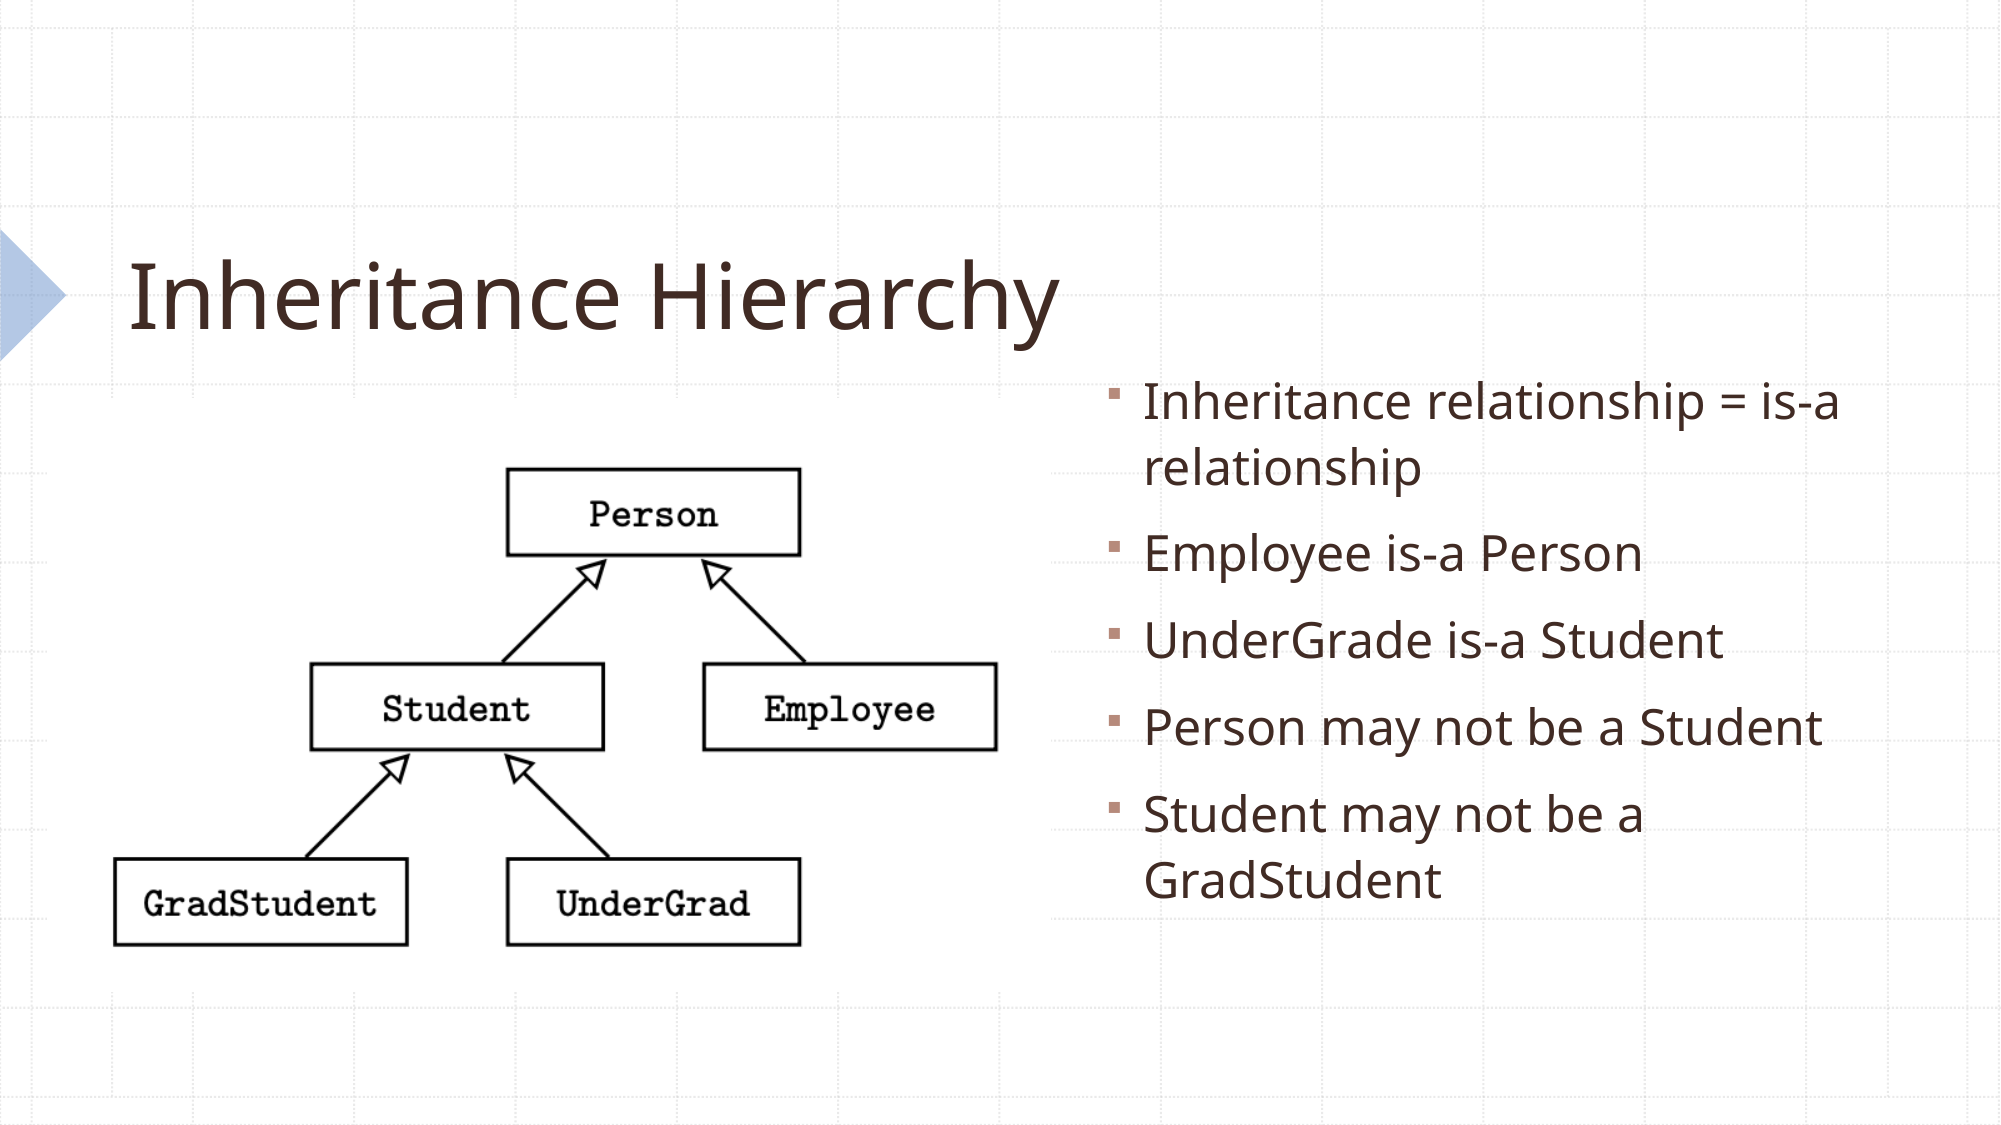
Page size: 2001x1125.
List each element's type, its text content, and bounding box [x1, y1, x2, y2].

title Inheritance Hierarchy [113, 119, 1808, 356]
picture [47, 398, 1051, 992]
list Inheritance relationship = is-a relationship Employee is-a Person UnderGrade is-a Student Person may not be a Student Student may not be a GradStudent [1090, 355, 1912, 1035]
